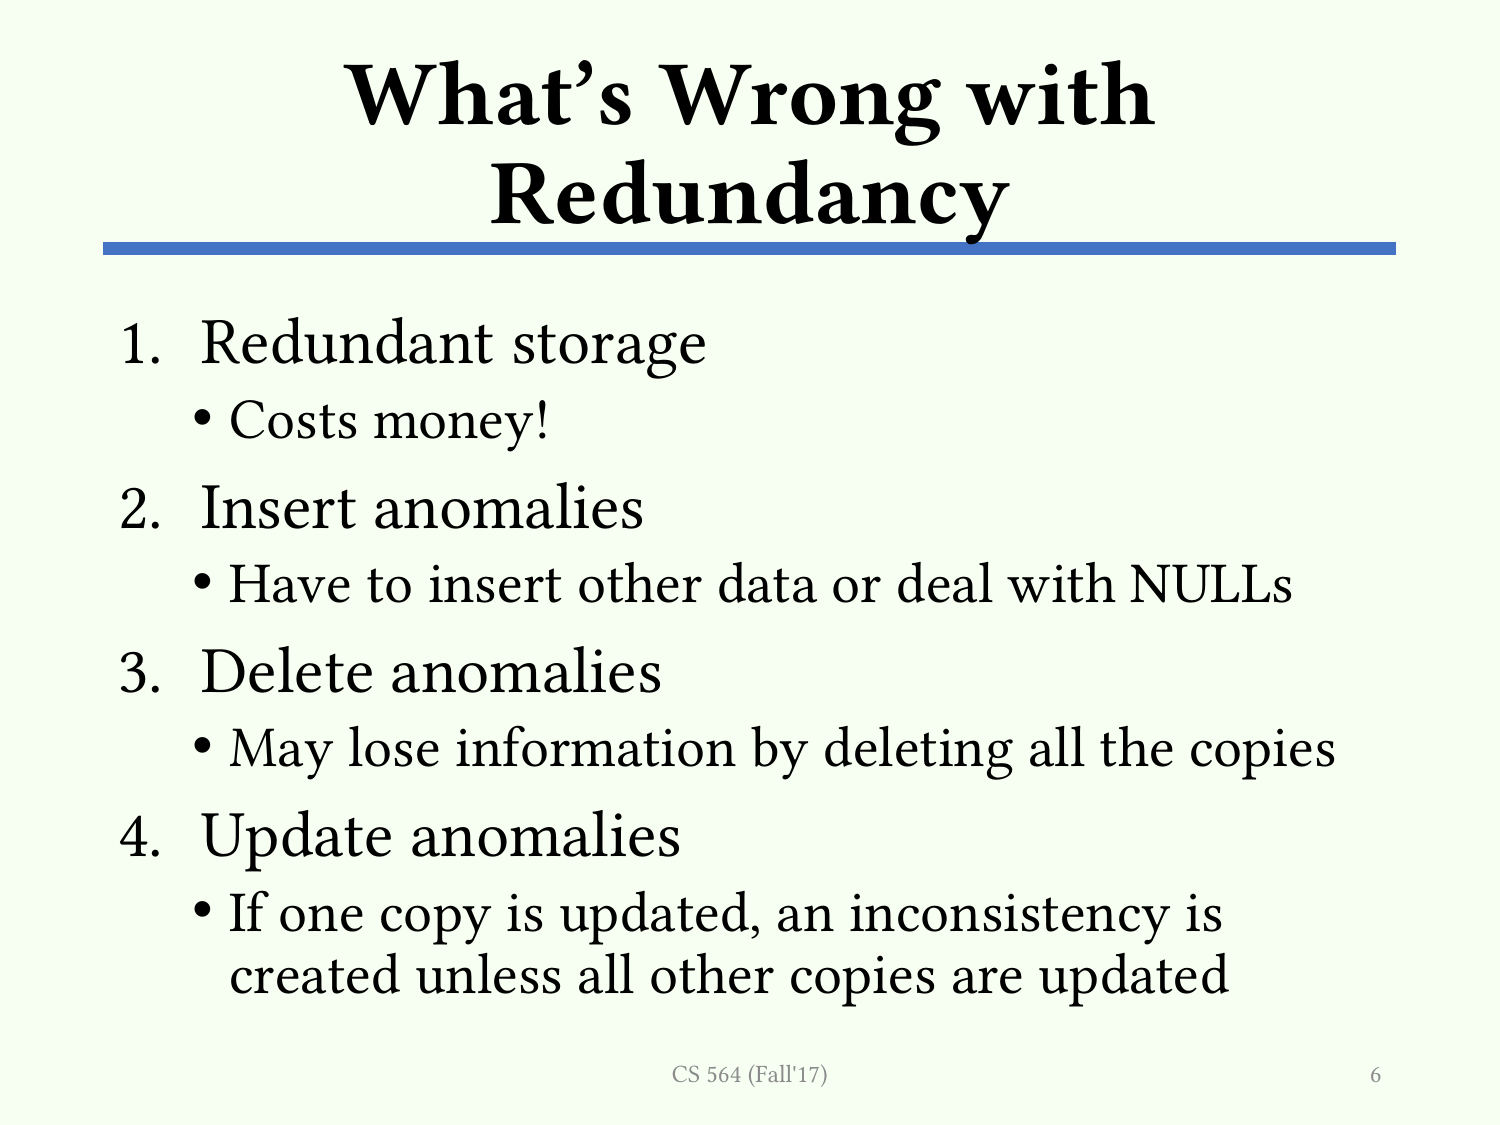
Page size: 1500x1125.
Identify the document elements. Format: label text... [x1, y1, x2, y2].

slide_number 6 [1059, 1042, 1397, 1103]
title What’s Wrong with Redundancy [103, 35, 1397, 253]
footer CS 564 (Fall'17) [496, 1042, 1004, 1103]
list Redundant storage Costs money! Insert anomalies Have to insert other data or deal with NULLs Delete anomalies May lose information by deleting all the copies Update anomalies If one copy is updated, an inconsistency is created unless all other copies are updated [103, 299, 1397, 1014]
